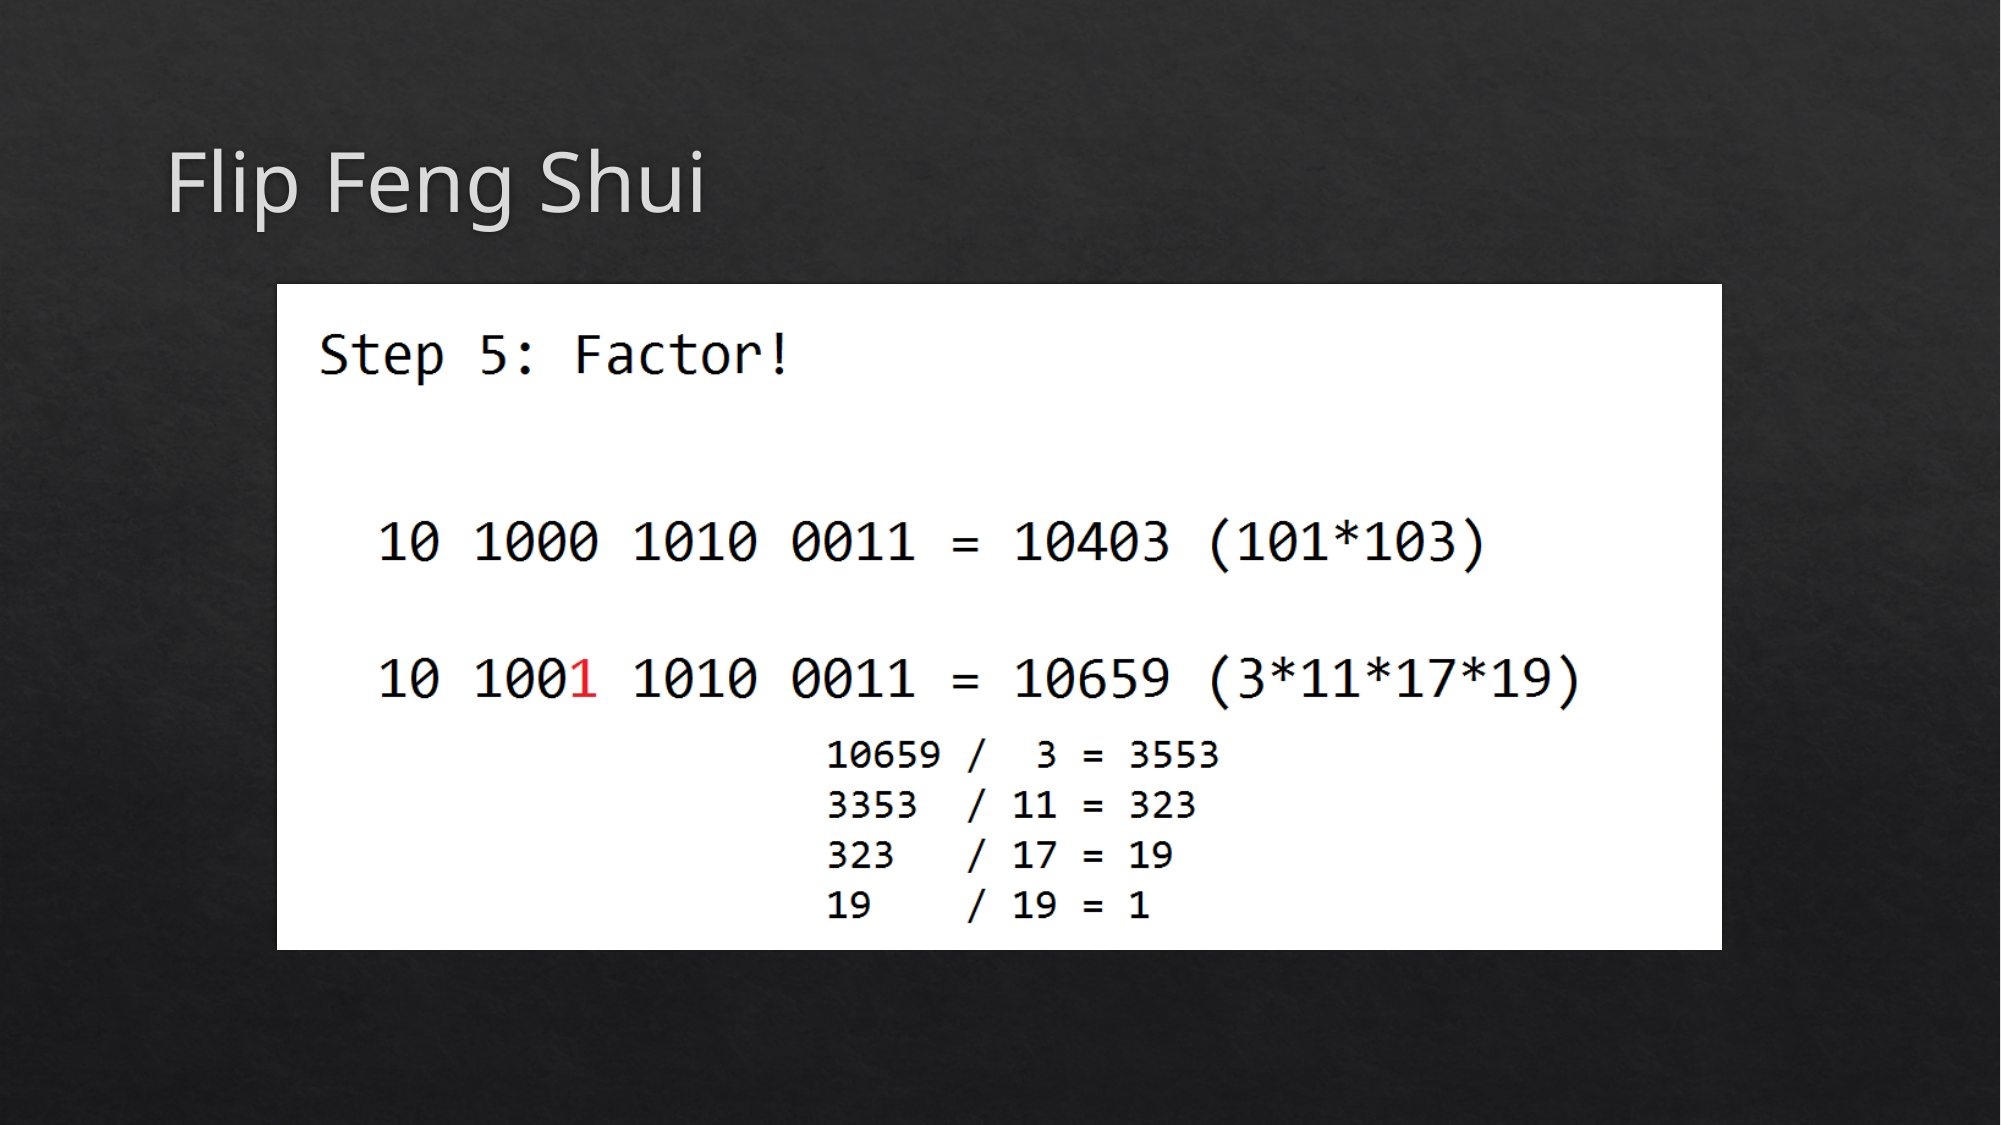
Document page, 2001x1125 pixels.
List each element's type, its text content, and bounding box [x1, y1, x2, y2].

title Flip Feng Shui [149, 99, 1849, 260]
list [276, 283, 1722, 951]
